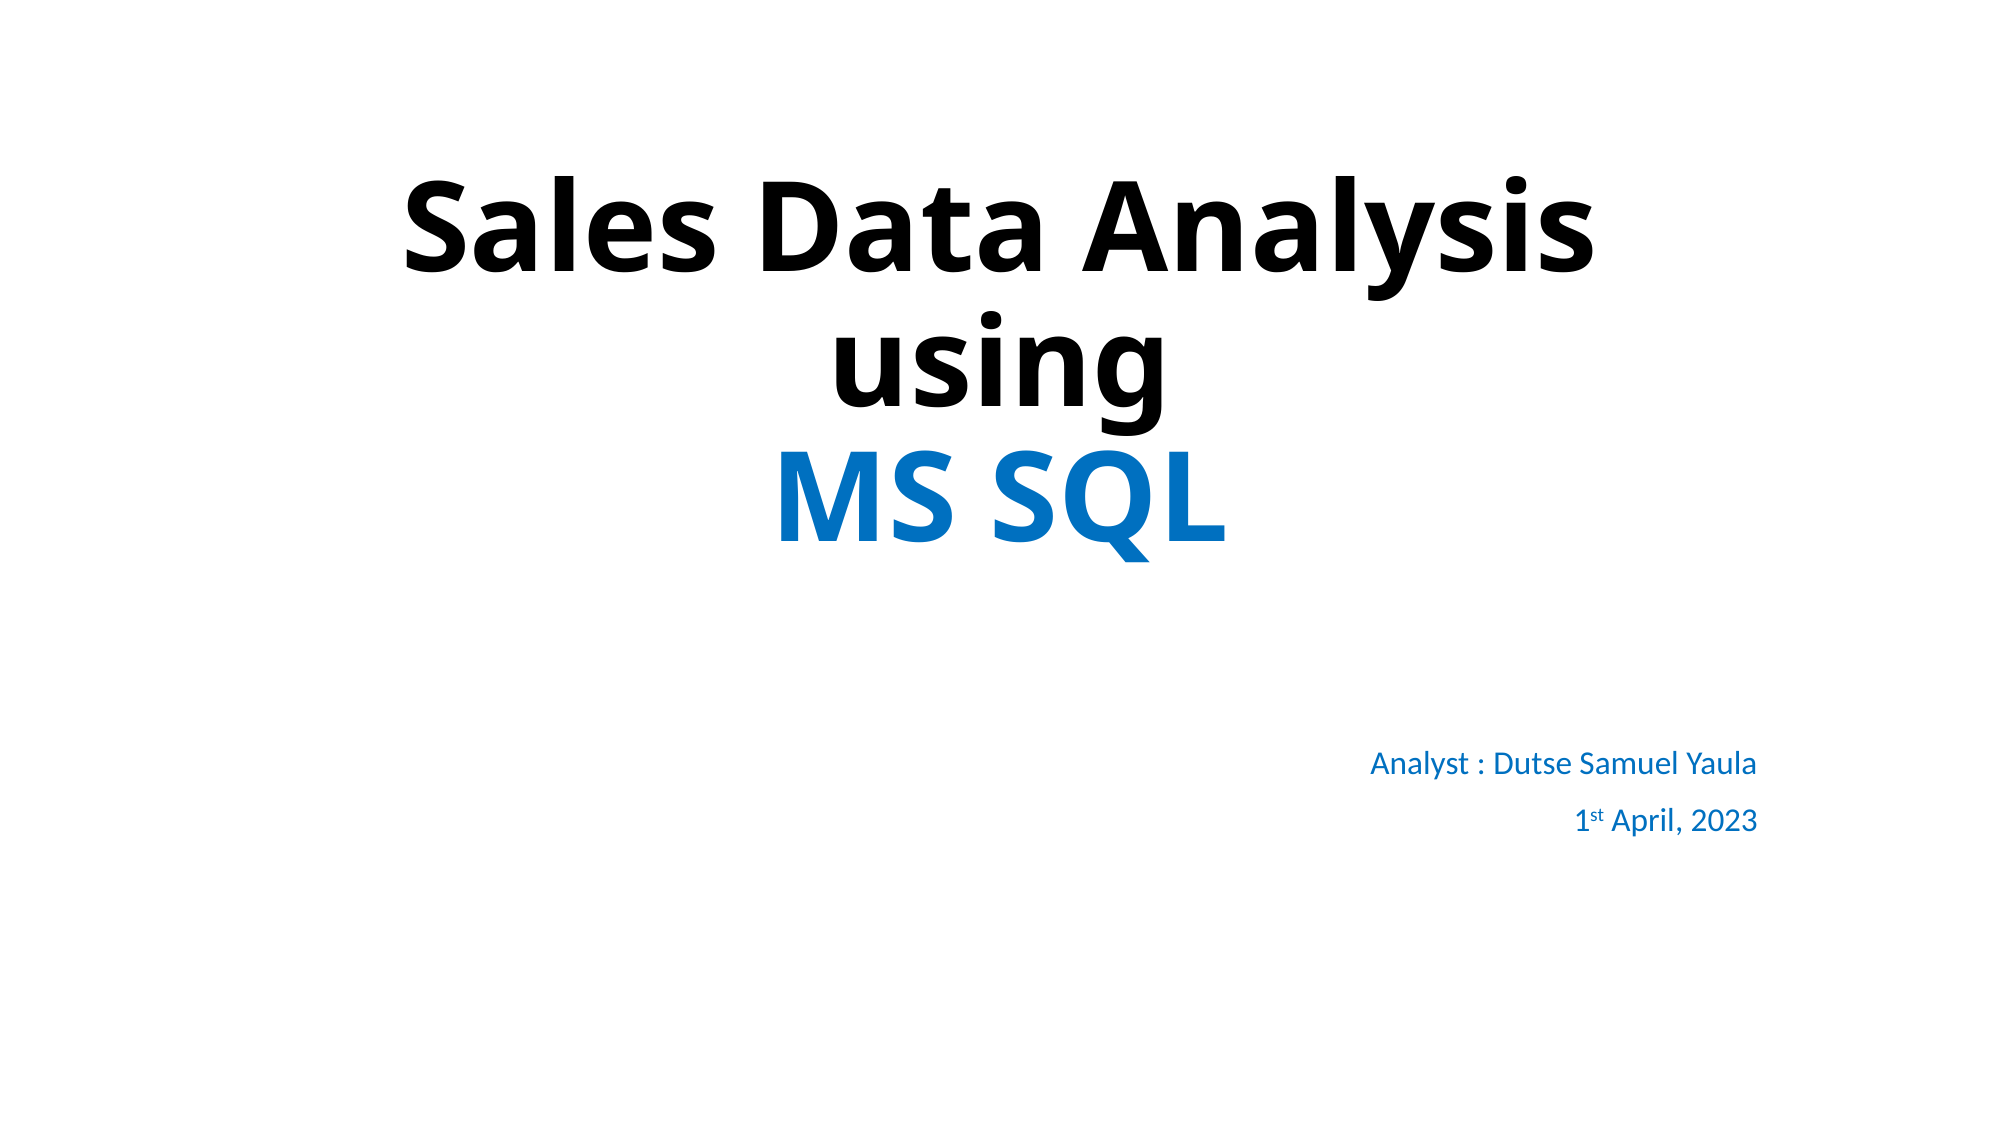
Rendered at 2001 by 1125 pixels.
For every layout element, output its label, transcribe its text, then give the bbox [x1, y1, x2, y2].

subtitle Analyst : Dutse Samuel Yaula 1st April, 2023 [273, 738, 1774, 941]
title Sales Data Analysis using MS SQL [249, 184, 1750, 576]
